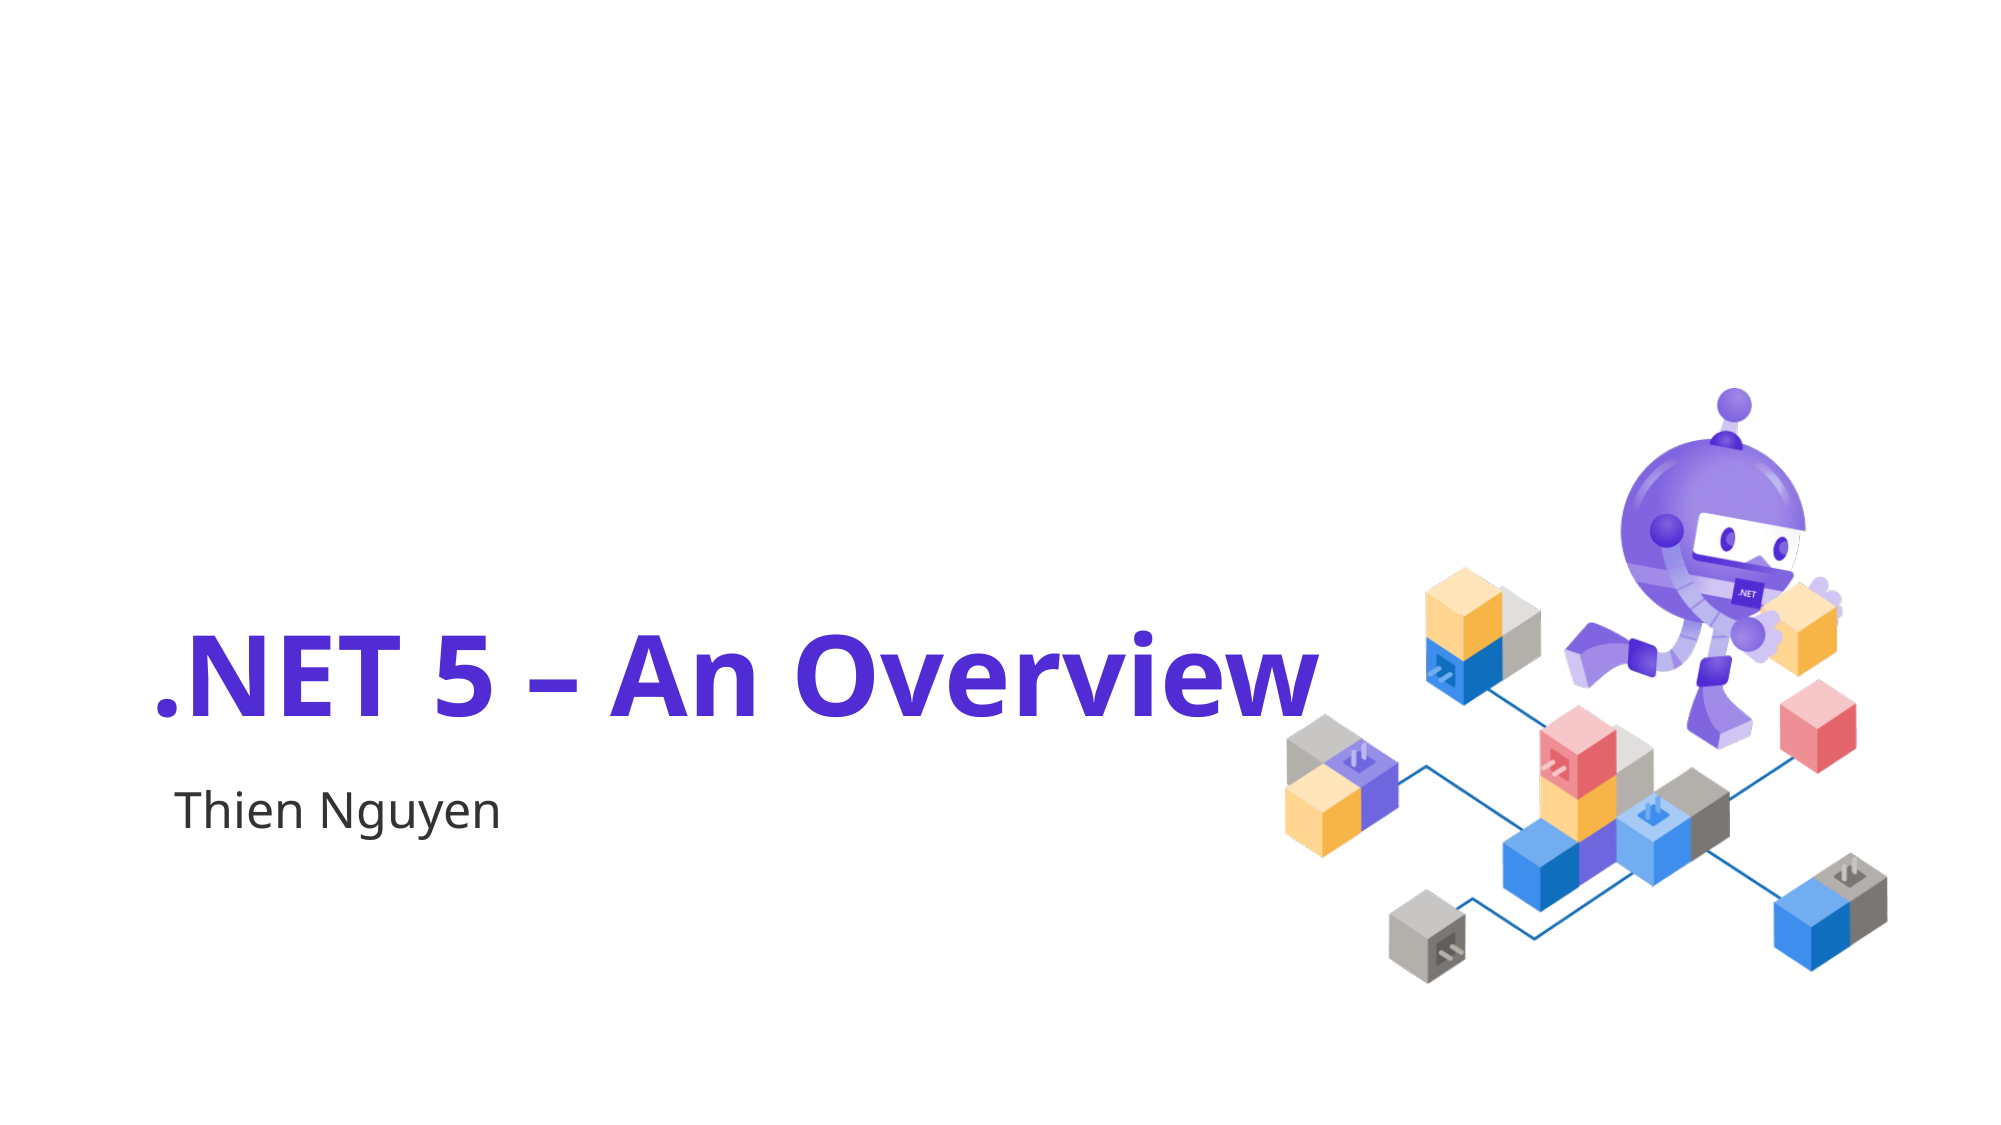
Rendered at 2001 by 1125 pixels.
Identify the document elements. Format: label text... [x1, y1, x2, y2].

picture [1285, 388, 1888, 984]
list Thien Nguyen [159, 777, 1862, 999]
title .NET 5 – An Overview [136, 280, 1453, 749]
